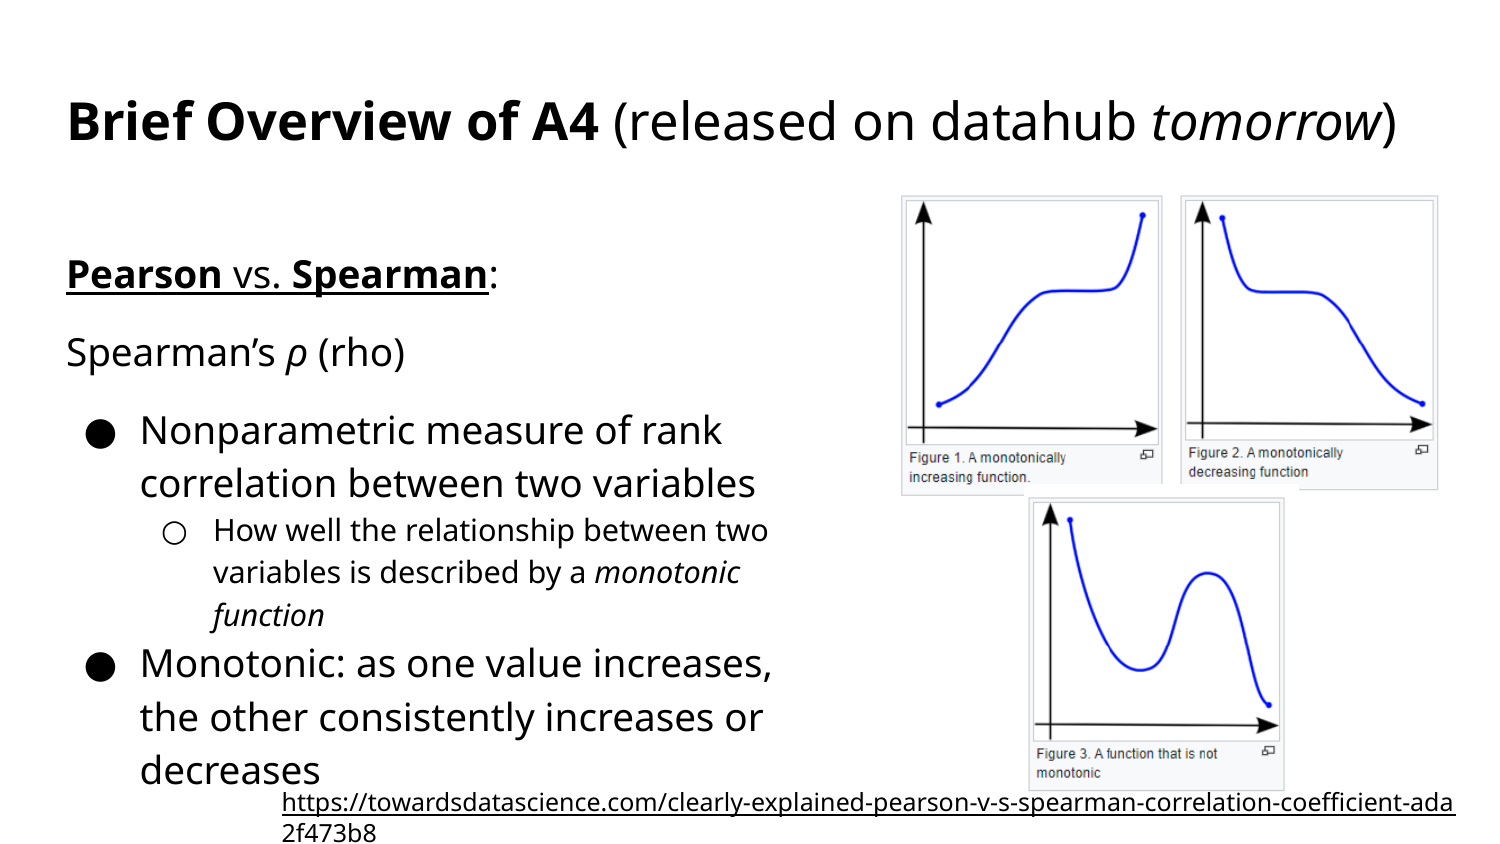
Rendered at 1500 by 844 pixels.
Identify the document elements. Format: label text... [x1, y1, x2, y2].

picture [873, 182, 1450, 808]
title Brief Overview of A4 (released on datahub tomorrow) [51, 72, 1449, 167]
list Pearson vs. Spearman: Spearman’s ρ (rho) Nonparametric measure of rank correlation between two variables How well the relationship between two variables is described by a monotonic function Monotonic: as one value increases, the other consistently increases or decreases [51, 228, 806, 808]
text_box https://towardsdatascience.com/clearly-explained-pearson-v-s-spearman-correlation-coefficient-ada2f473b8 [266, 766, 1485, 844]
